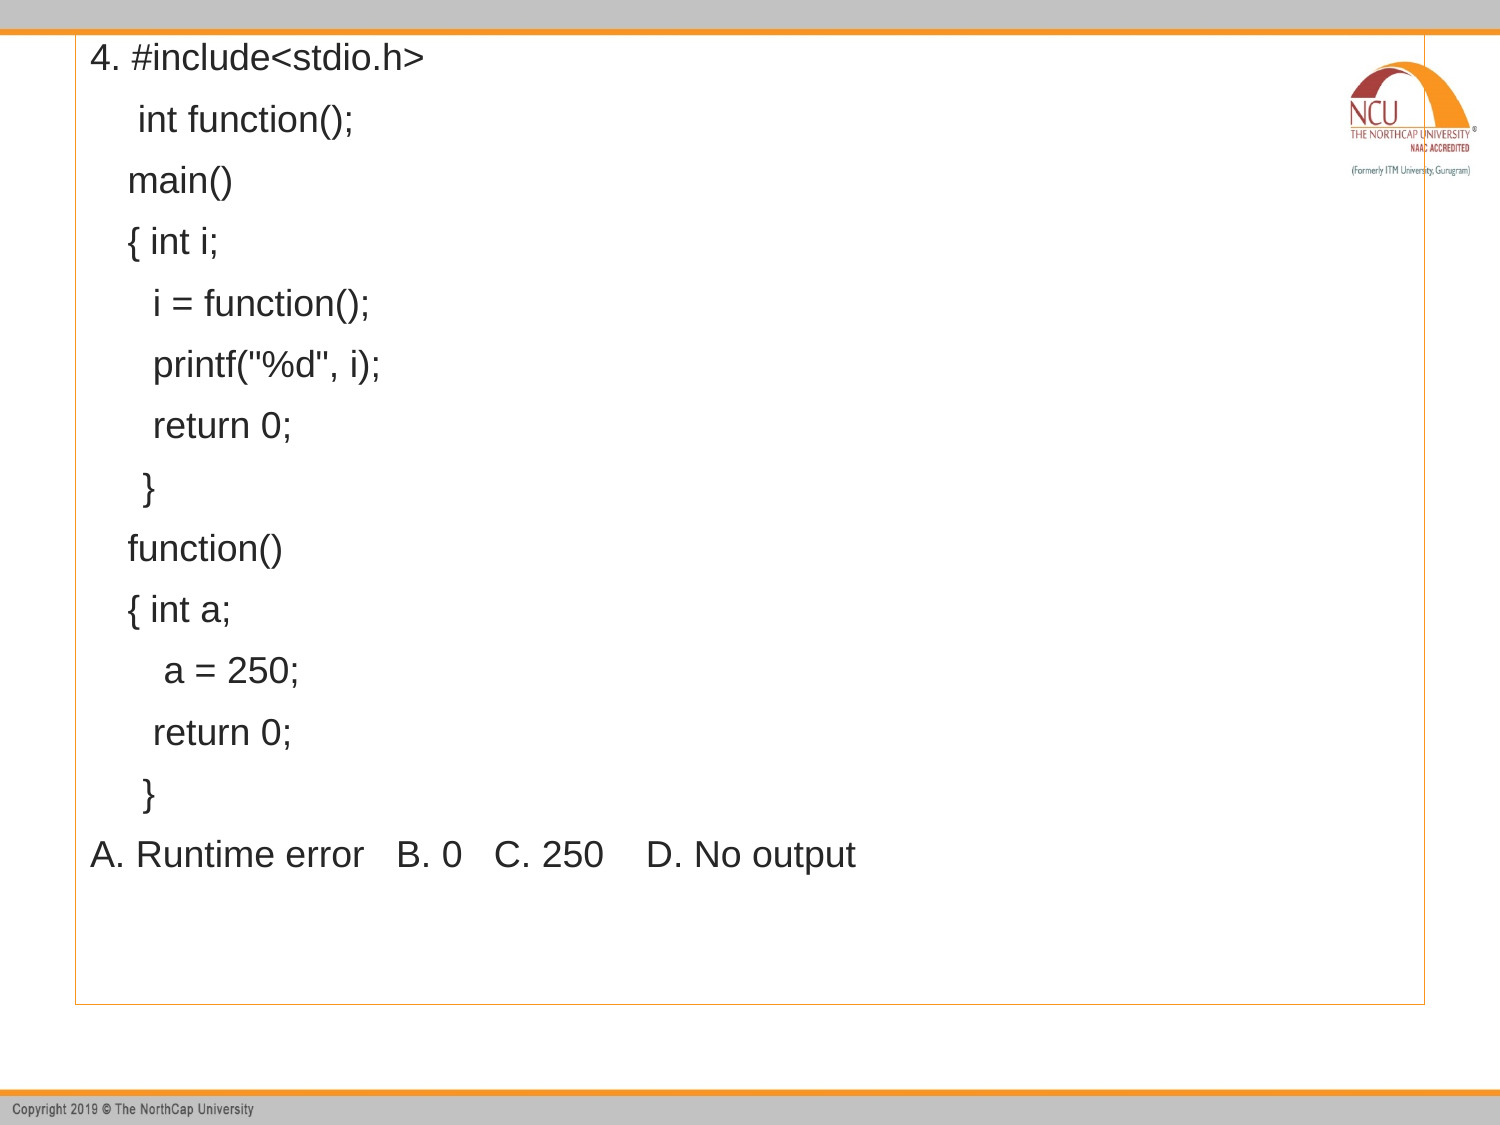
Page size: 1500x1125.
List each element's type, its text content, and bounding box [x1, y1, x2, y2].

list 4. #include<stdio.h> int function(); main() { int i; i = function(); printf("%d", i); return 0; } function() { int a; a = 250; return 0; } A. Runtime error B. 0 C. 250 D. No output [75, 31, 1425, 1005]
picture [0, 0, 1500, 1125]
